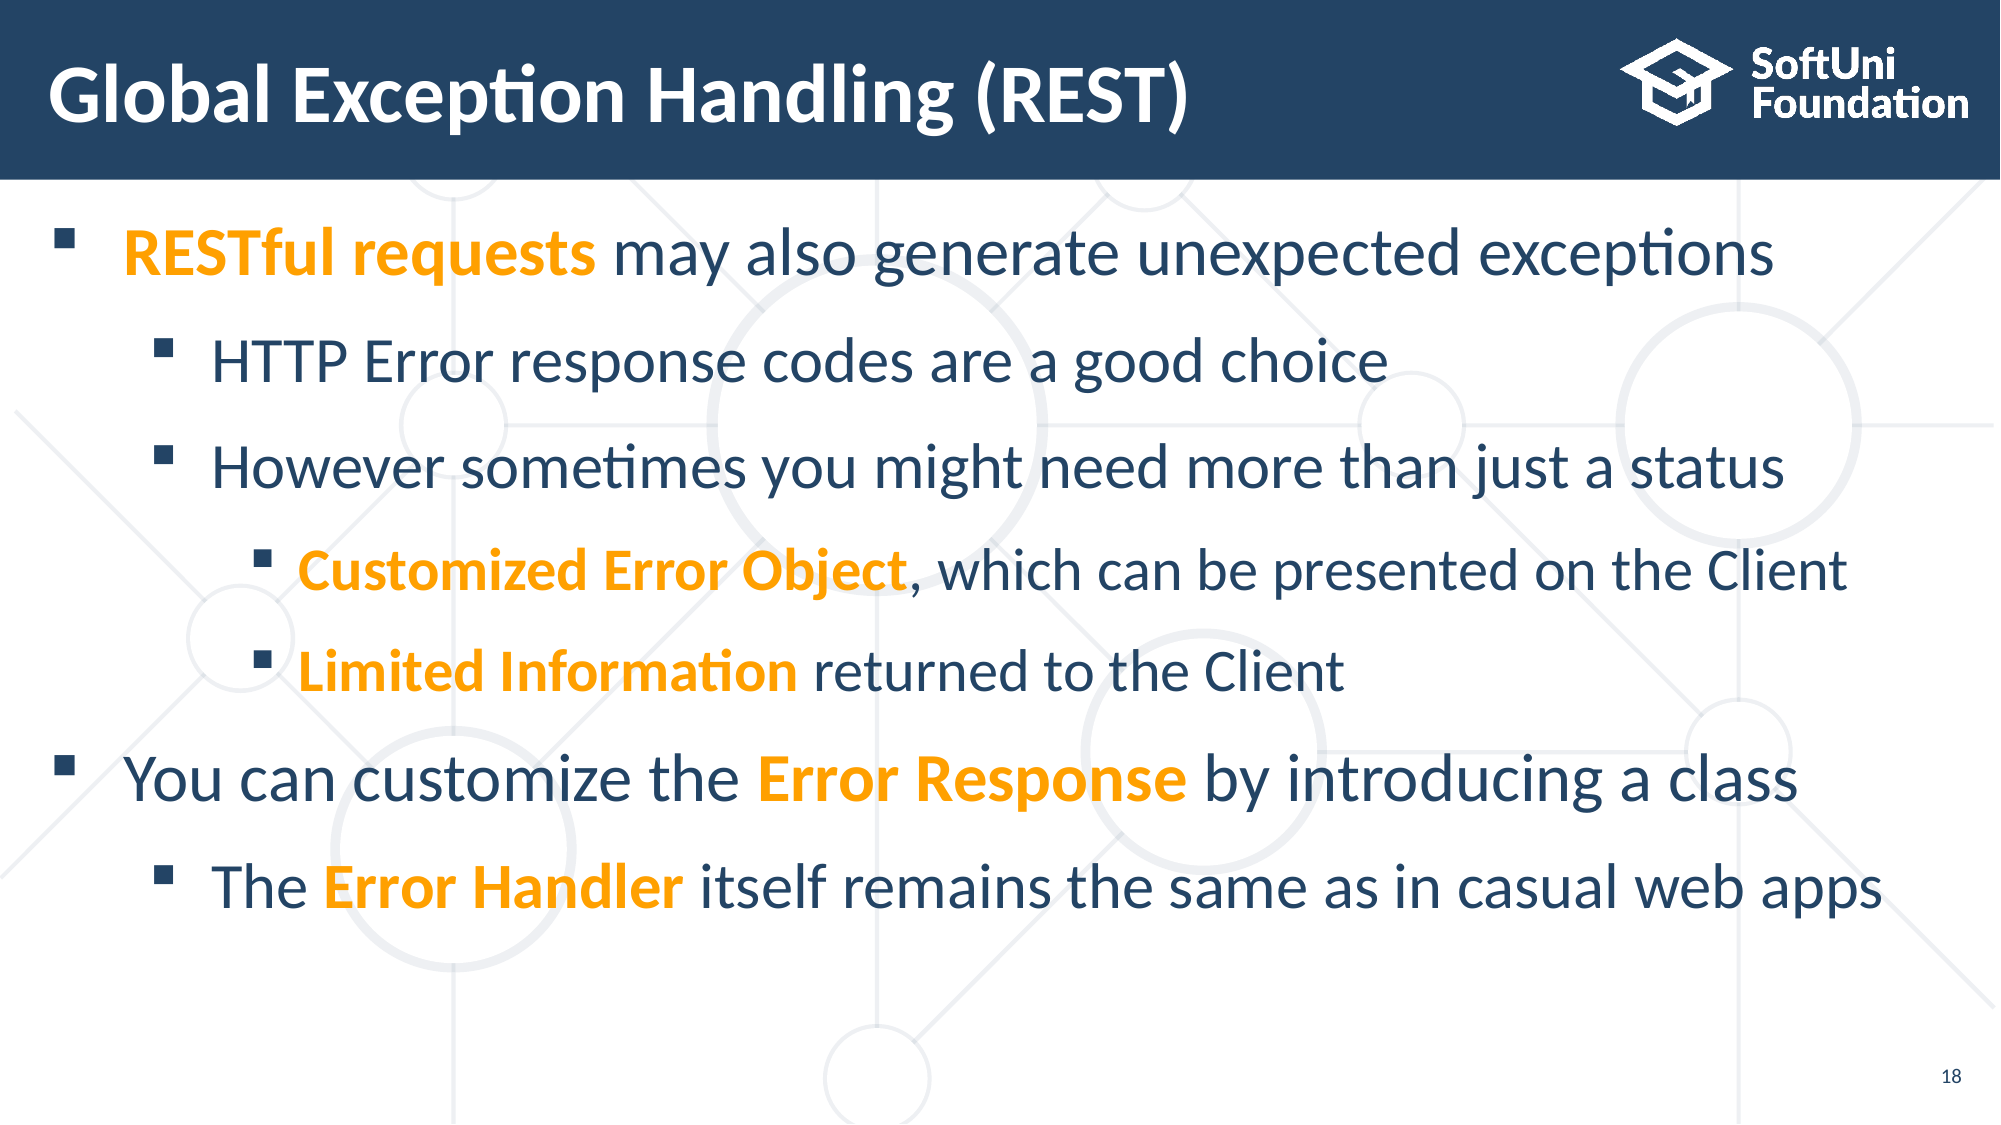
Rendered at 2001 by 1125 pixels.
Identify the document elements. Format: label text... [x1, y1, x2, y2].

title Global Exception Handling (REST) [31, 16, 1591, 162]
list RESTful requests may also generate unexpected exceptions HTTP Error response codes are a good choice However sometimes you might need more than just a status Customized Error Object, which can be presented on the Client Limited Information returned to the Client You can customize the Error Response by introducing a class The Error Handler itself remains the same as in casual web apps [31, 196, 1970, 1050]
picture [1619, 38, 1968, 126]
slide_number 18 [1897, 1049, 1968, 1101]
